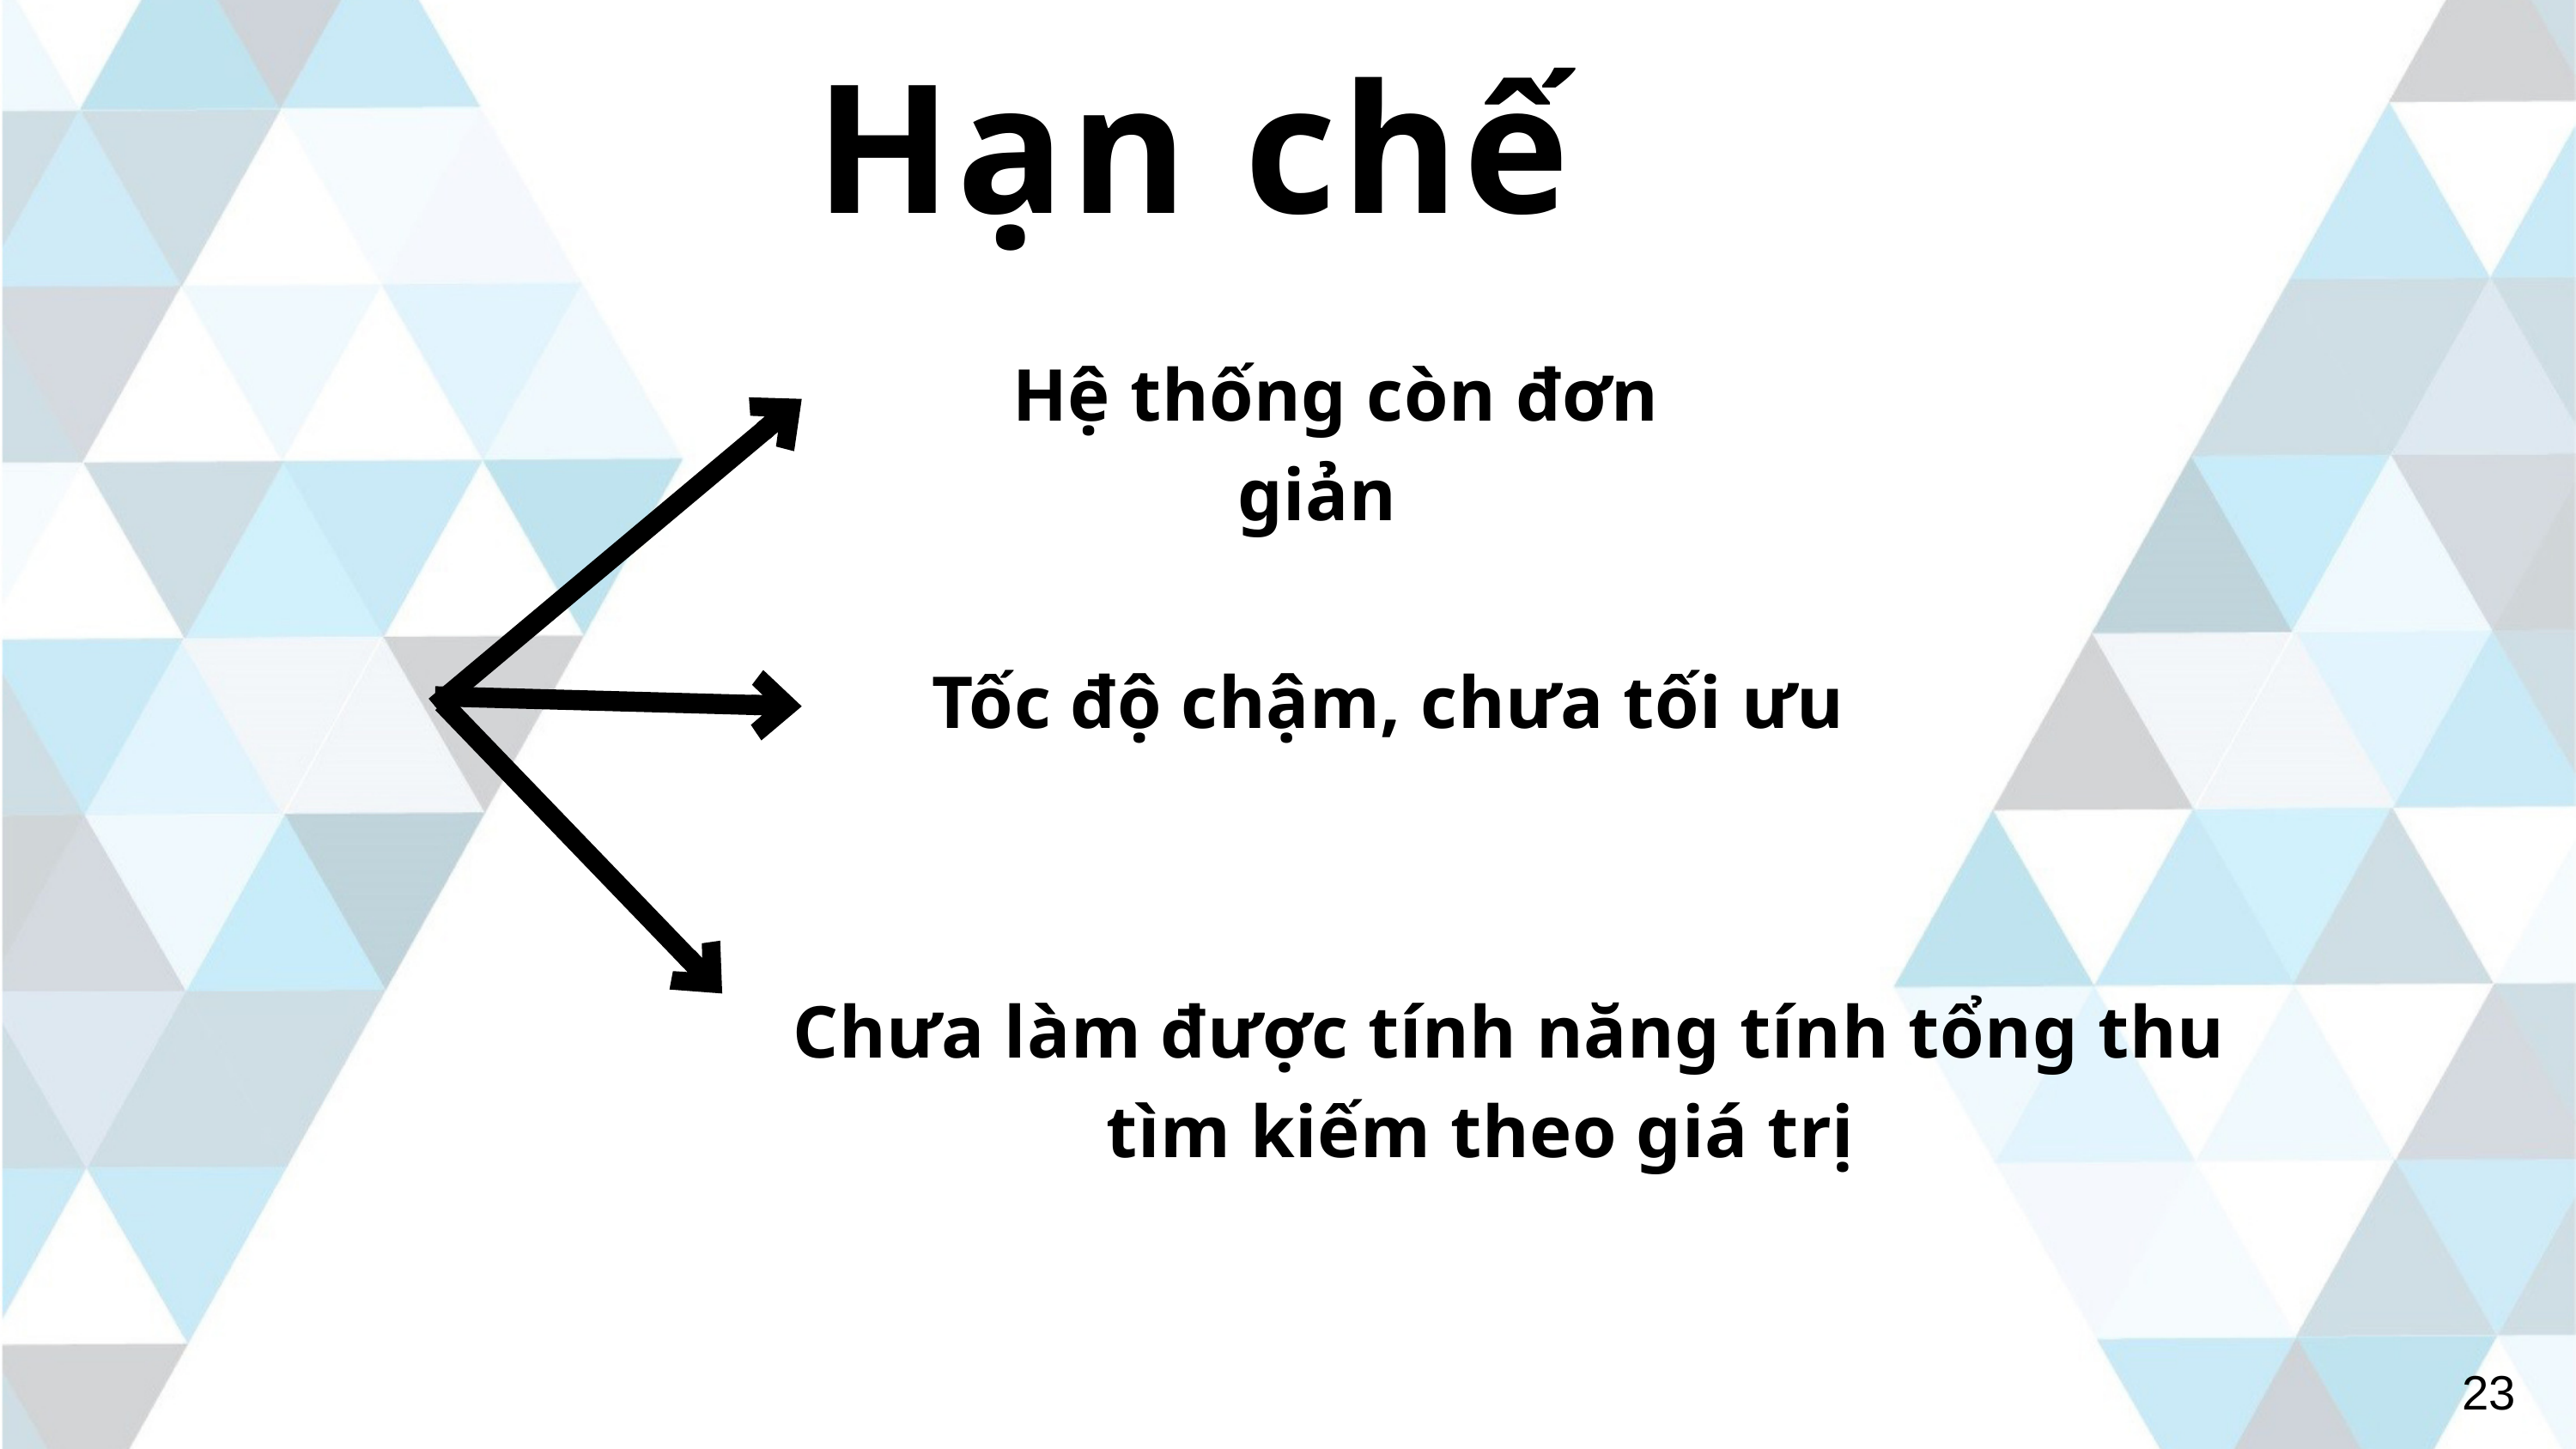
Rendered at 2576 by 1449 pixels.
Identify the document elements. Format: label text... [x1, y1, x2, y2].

text_box 23 [2462, 1351, 2516, 1420]
text_box [434, 398, 802, 706]
text_box Chưa làm được tính năng tính tổng thu tìm kiếm theo giá trị [722, 972, 2279, 1173]
text_box Hệ thống còn đơn giản [906, 335, 1748, 536]
text_box [0, 0, 2576, 1449]
text_box Hạn chế [662, 32, 1724, 249]
text_box [442, 702, 723, 994]
text_box Tốc độ chậm, chưa tối ưu [906, 642, 1852, 743]
